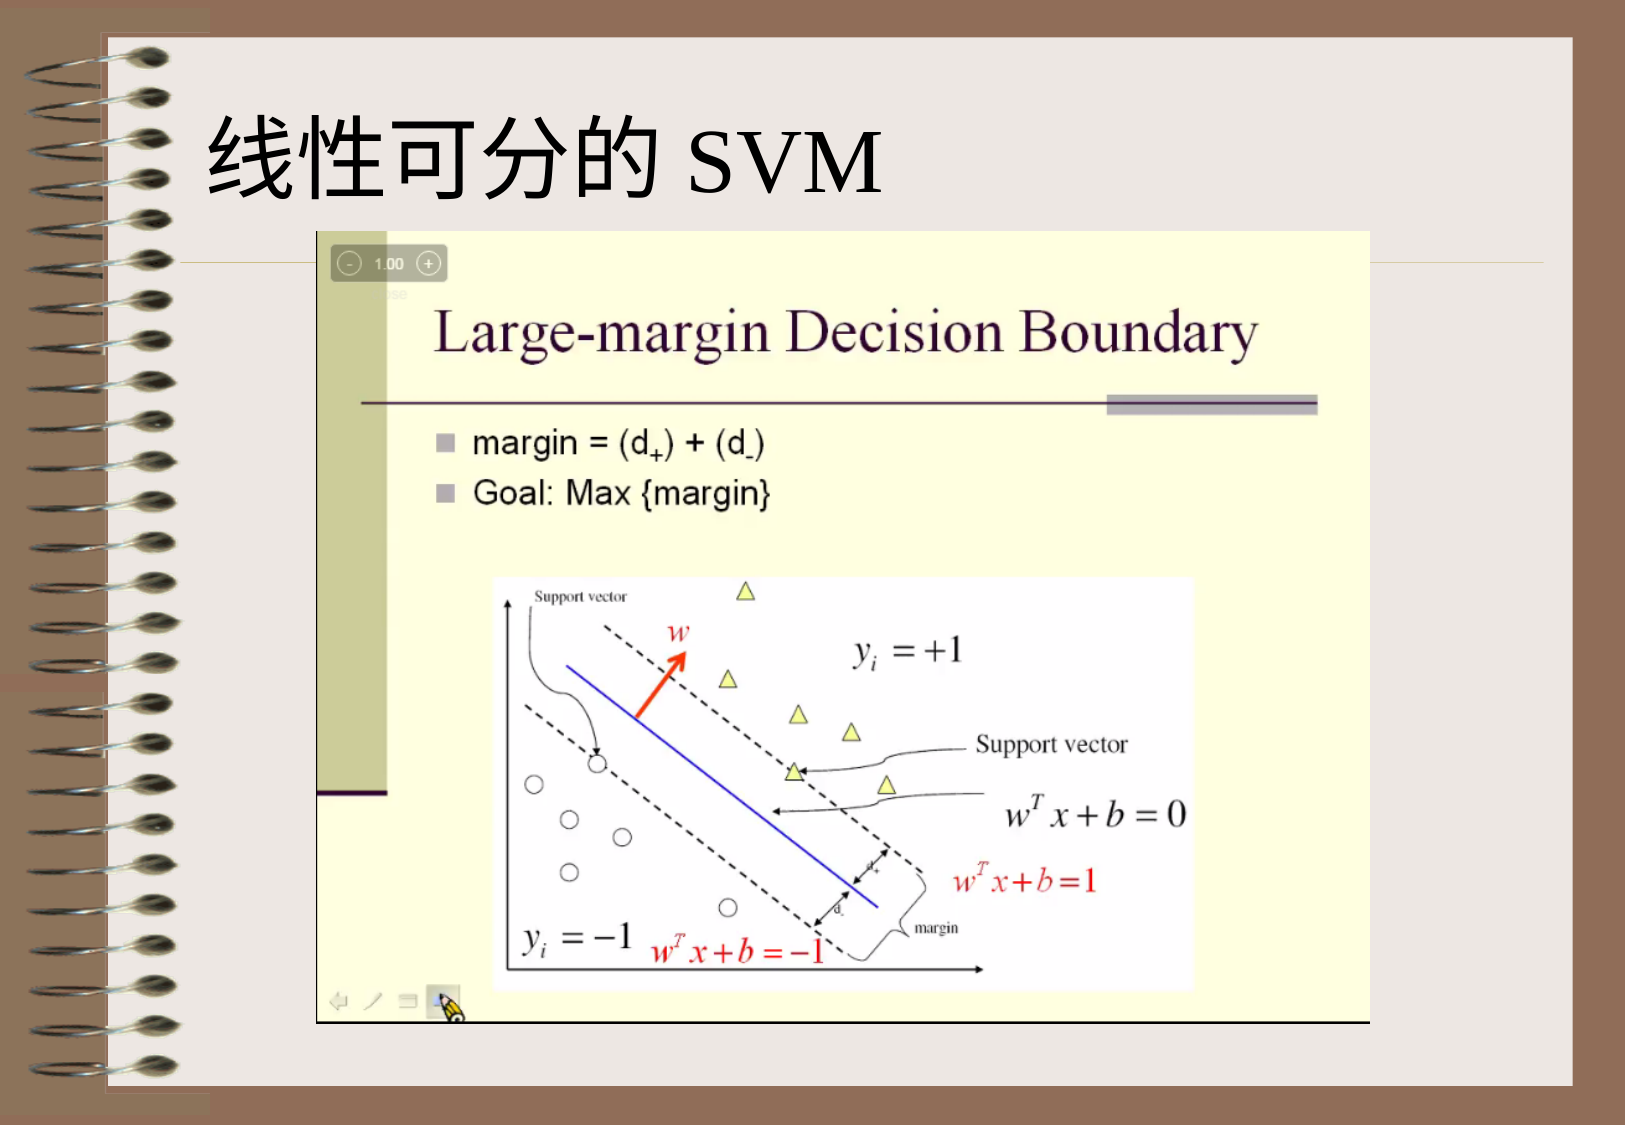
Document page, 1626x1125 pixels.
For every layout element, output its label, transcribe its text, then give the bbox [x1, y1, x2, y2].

picture [0, 692, 210, 1115]
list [316, 231, 1370, 1024]
title 线性可分的SVM [189, 62, 1544, 251]
picture [0, 8, 210, 674]
